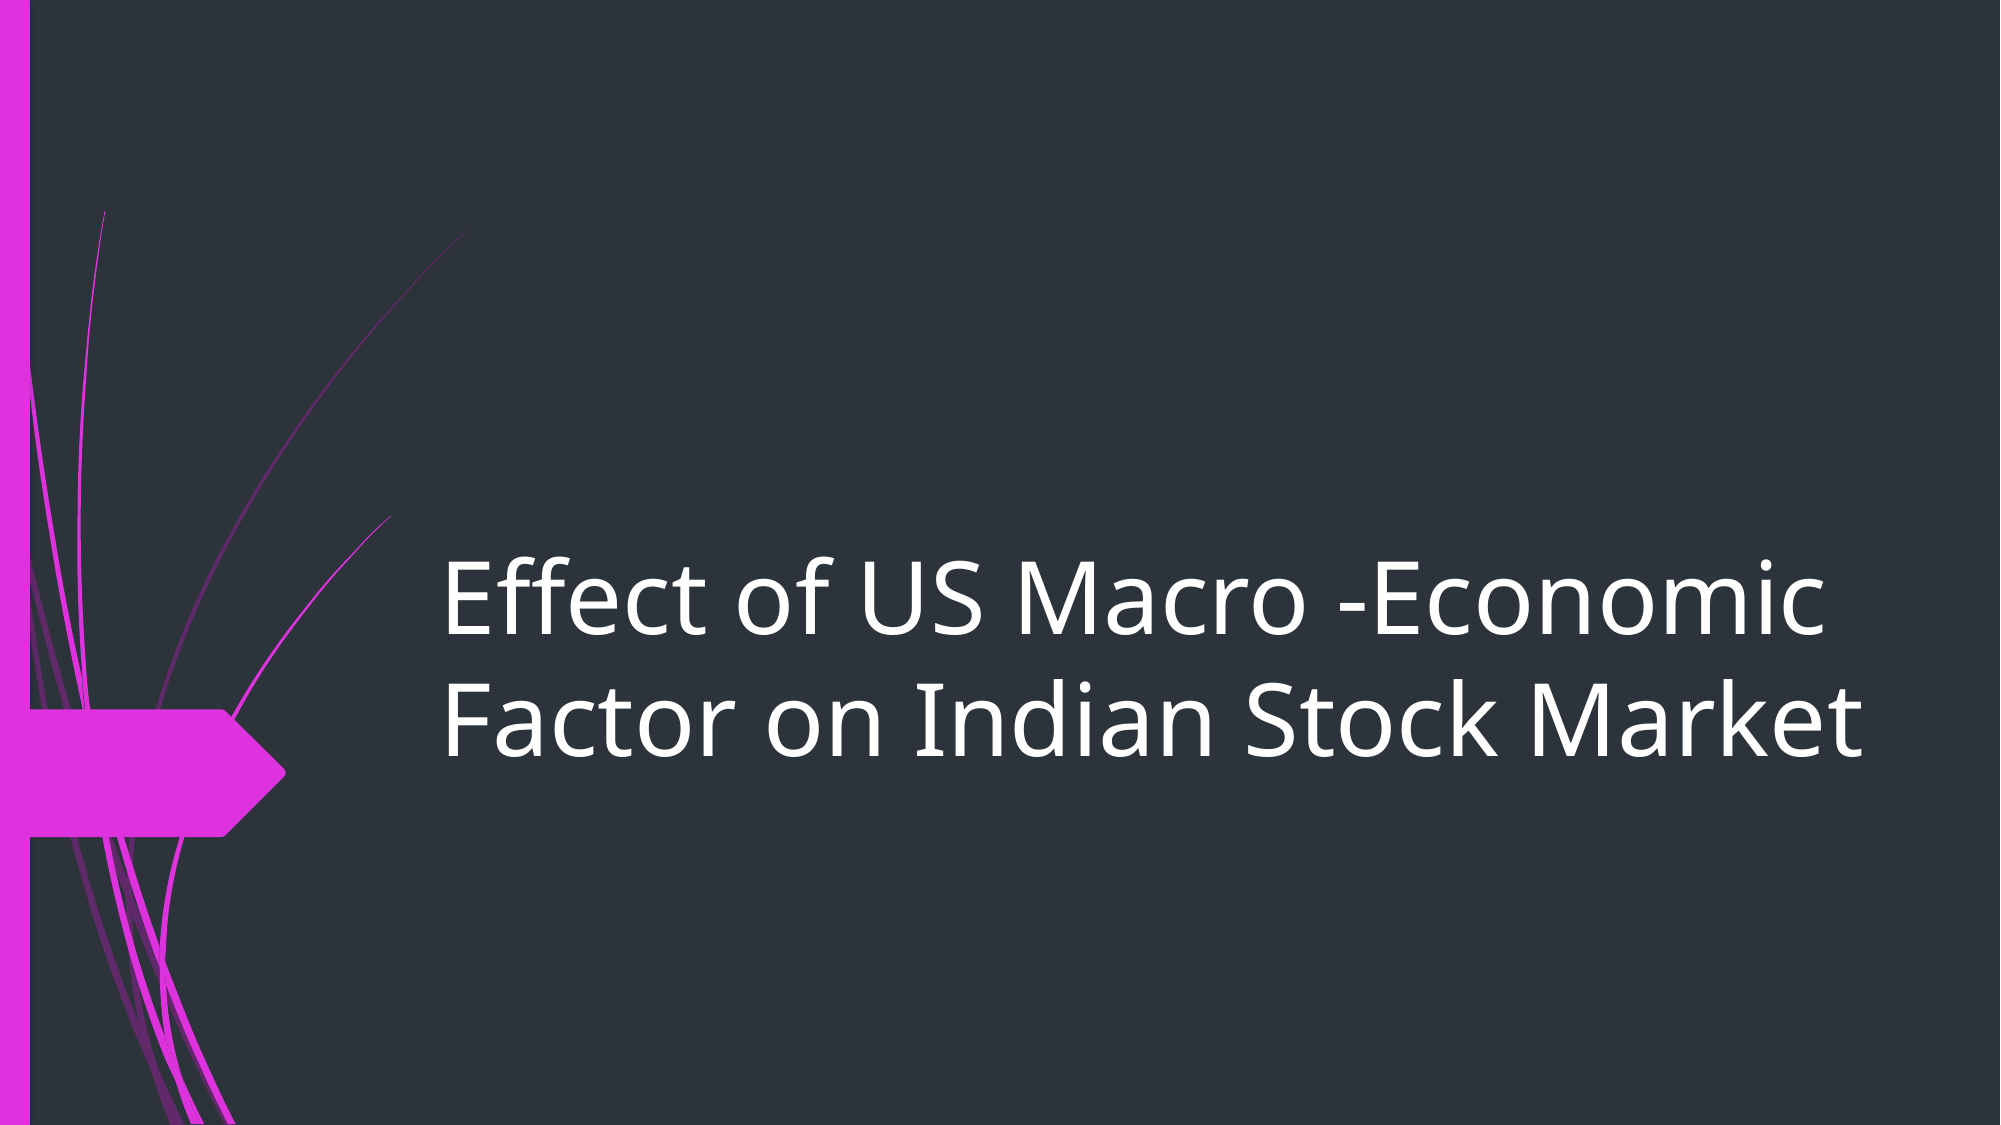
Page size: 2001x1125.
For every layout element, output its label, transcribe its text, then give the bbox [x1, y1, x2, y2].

title Effect of US Macro -Economic Factor on Indian Stock Market [424, 412, 1888, 784]
